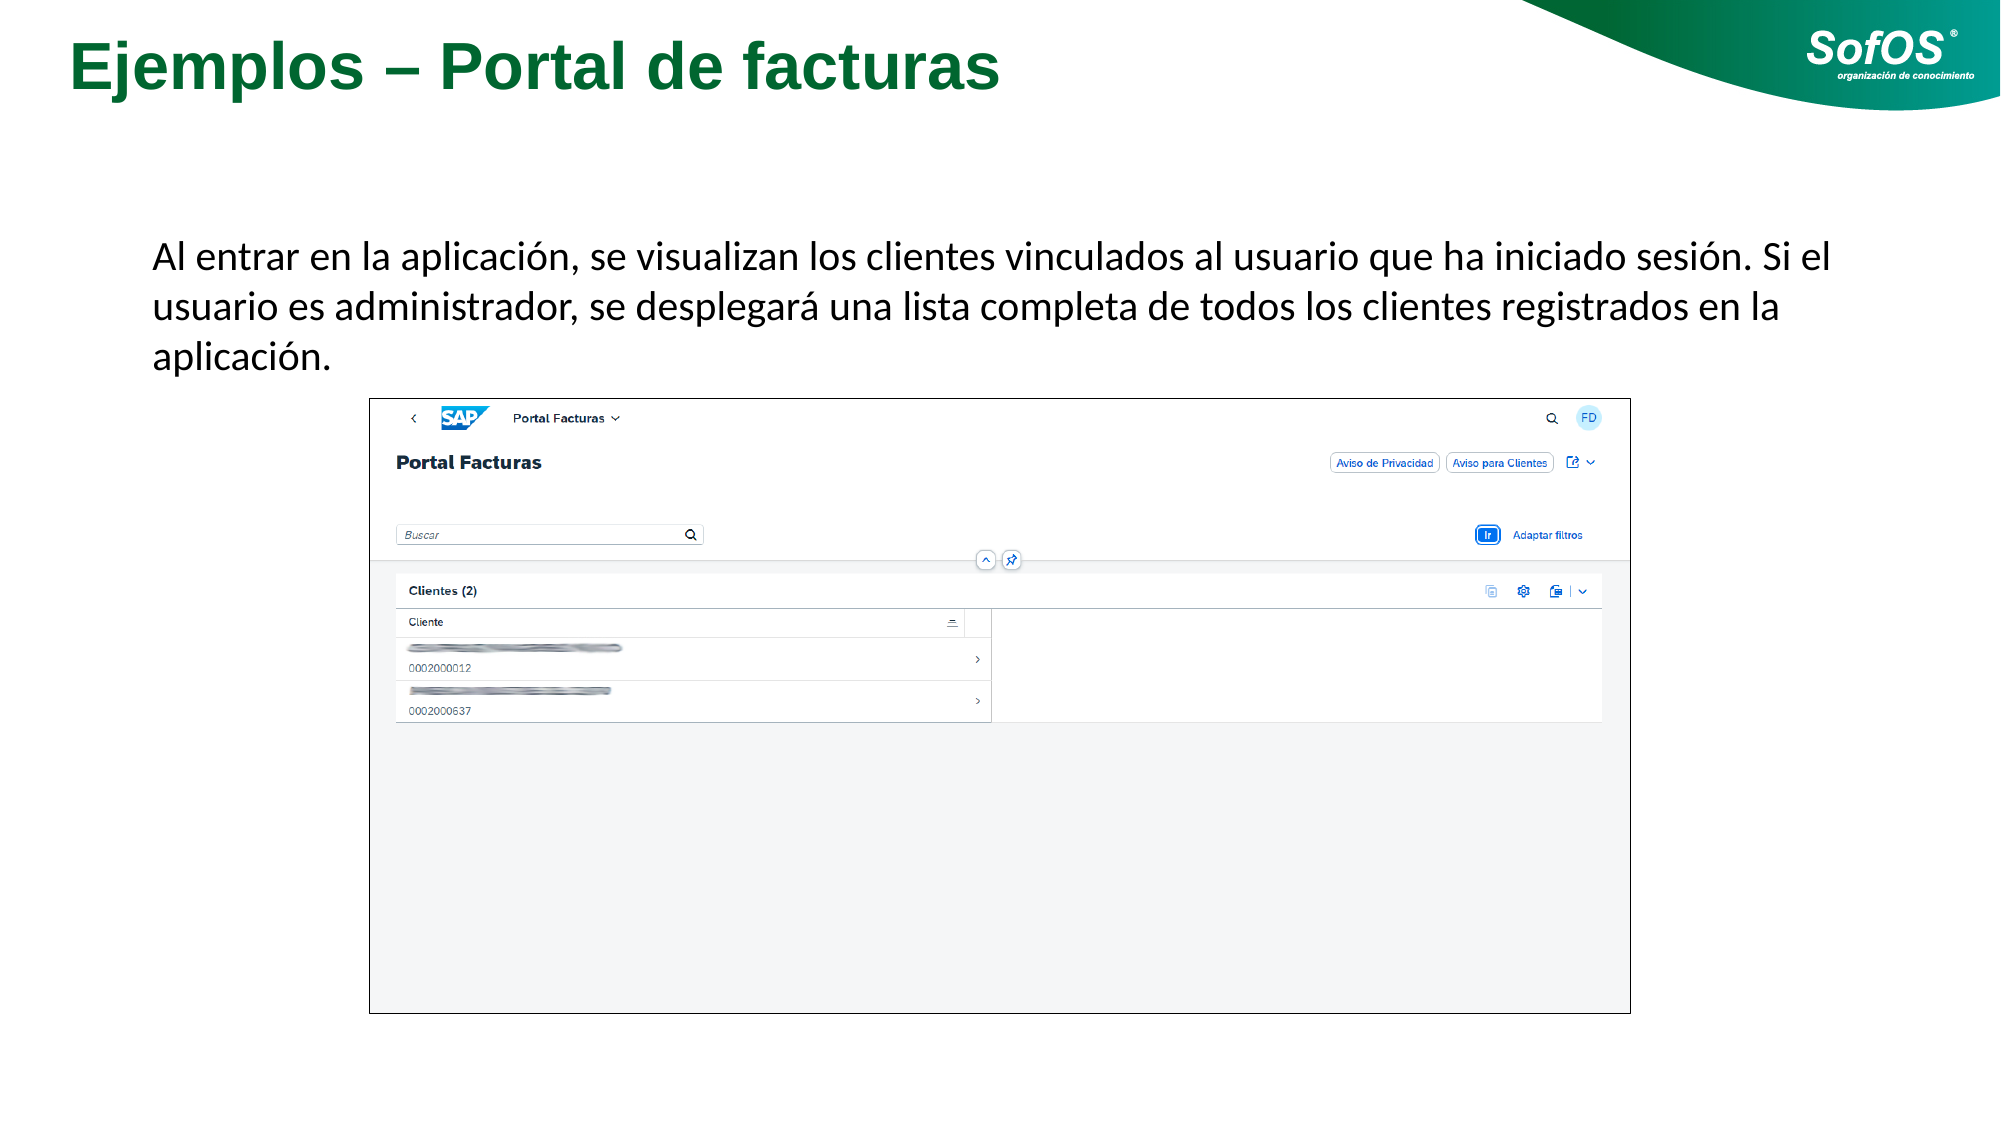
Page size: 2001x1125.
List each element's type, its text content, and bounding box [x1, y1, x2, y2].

picture [0, 0, 2001, 1125]
title Ejemplos – Portal de facturas [54, 23, 1780, 112]
list Al entrar en la aplicación, se visualizan los clientes vinculados al usuario que ha iniciado sesión. Si el usuario es administrador, se desplegará una lista completa de todos los clientes registrados en la aplicación. [137, 220, 1863, 1014]
